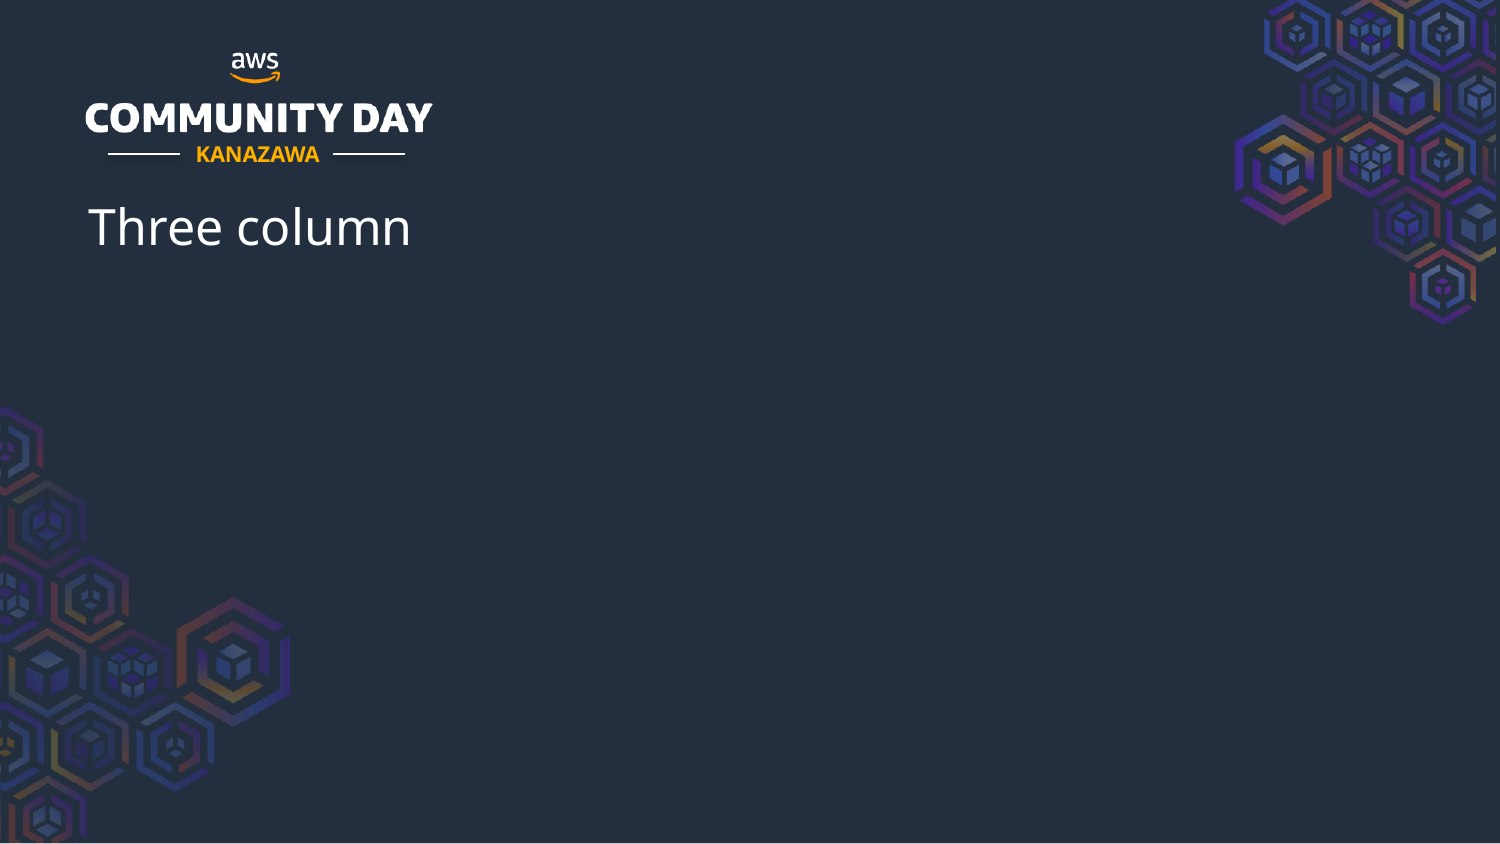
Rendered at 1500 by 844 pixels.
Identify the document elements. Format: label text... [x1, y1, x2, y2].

title Three column [74, 187, 1465, 317]
text_box KANAZAWA [93, 133, 423, 175]
picture [0, 0, 1500, 844]
